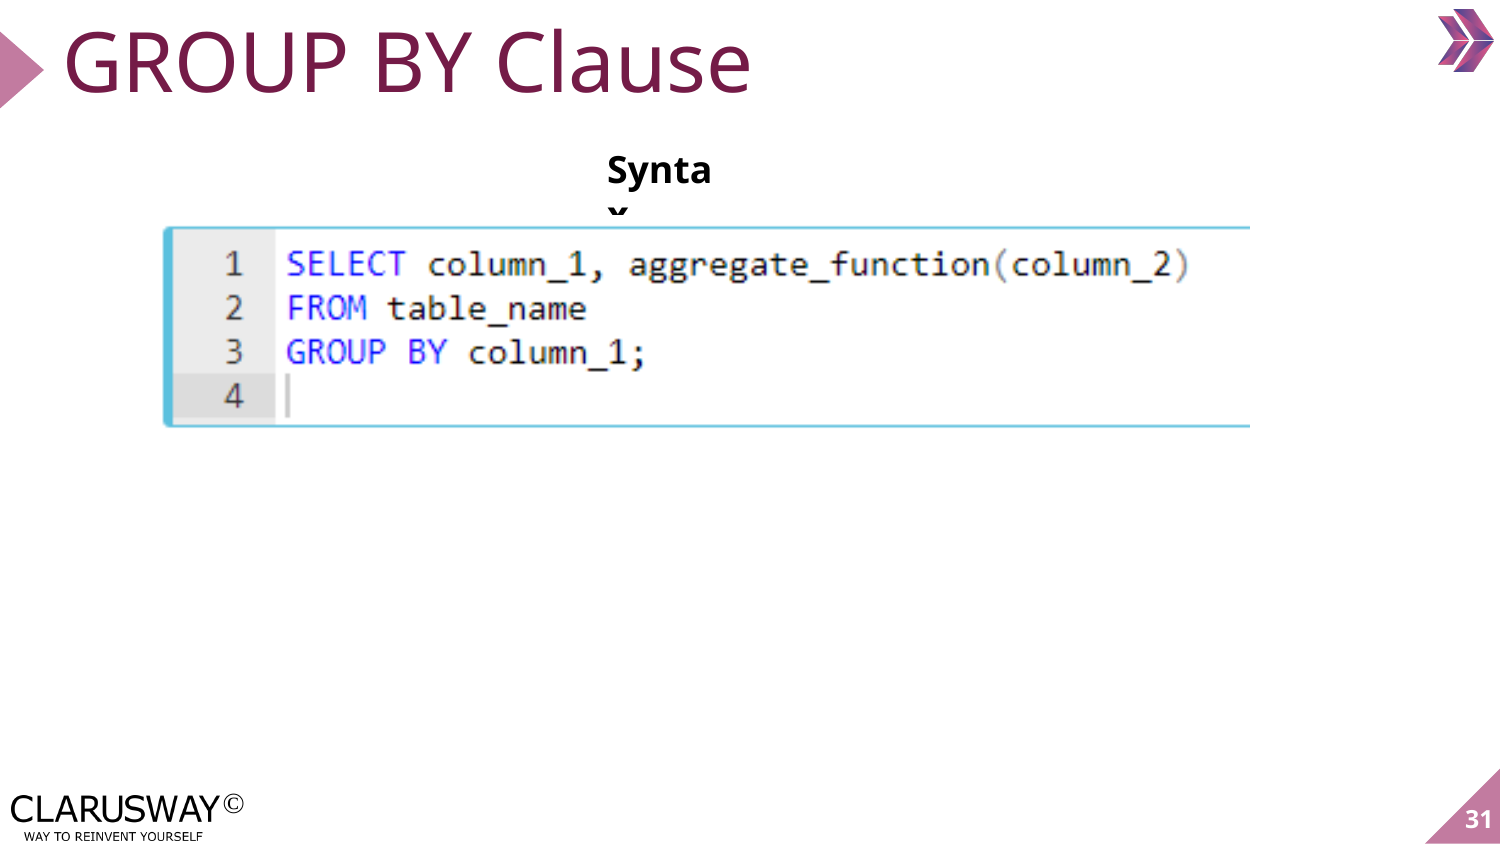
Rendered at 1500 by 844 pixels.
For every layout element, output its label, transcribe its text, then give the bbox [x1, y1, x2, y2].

slide_number ‹#› [1418, 760, 1494, 838]
picture [1438, 9, 1494, 72]
text_box Syntax [592, 131, 750, 186]
picture [153, 215, 1251, 434]
picture [11, 795, 220, 841]
title GROUP BY Clause [62, 28, 1343, 132]
